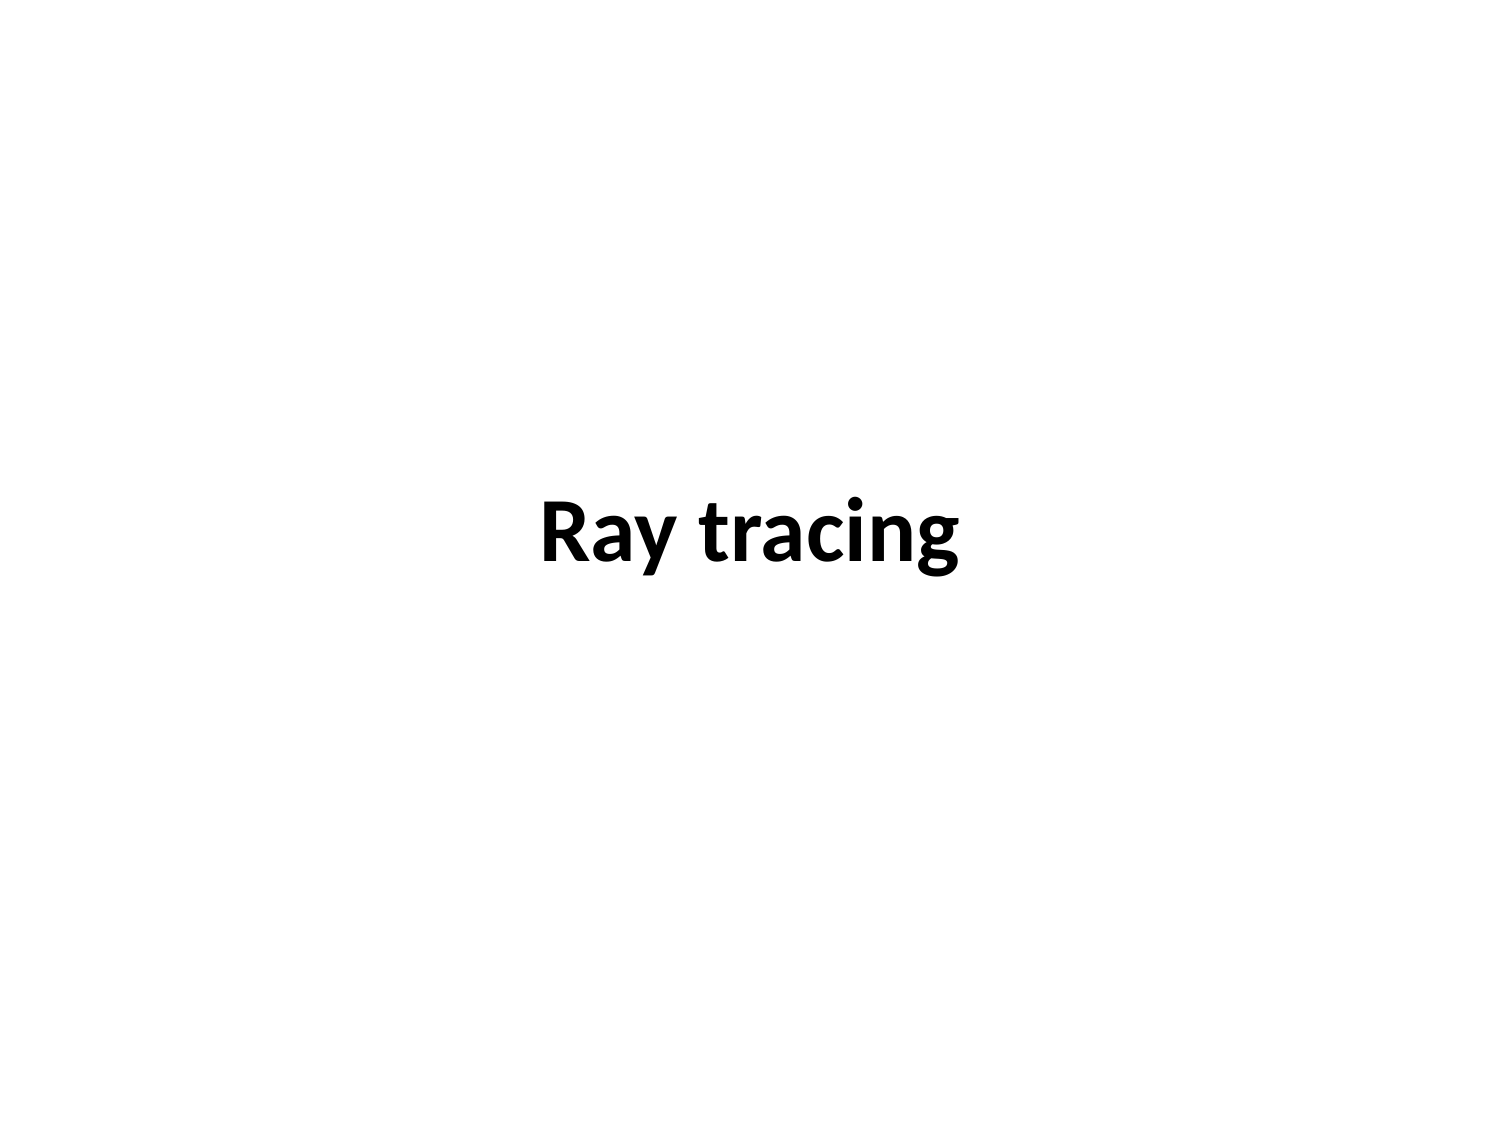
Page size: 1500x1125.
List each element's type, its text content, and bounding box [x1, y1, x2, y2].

title Ray tracing [112, 299, 1388, 750]
